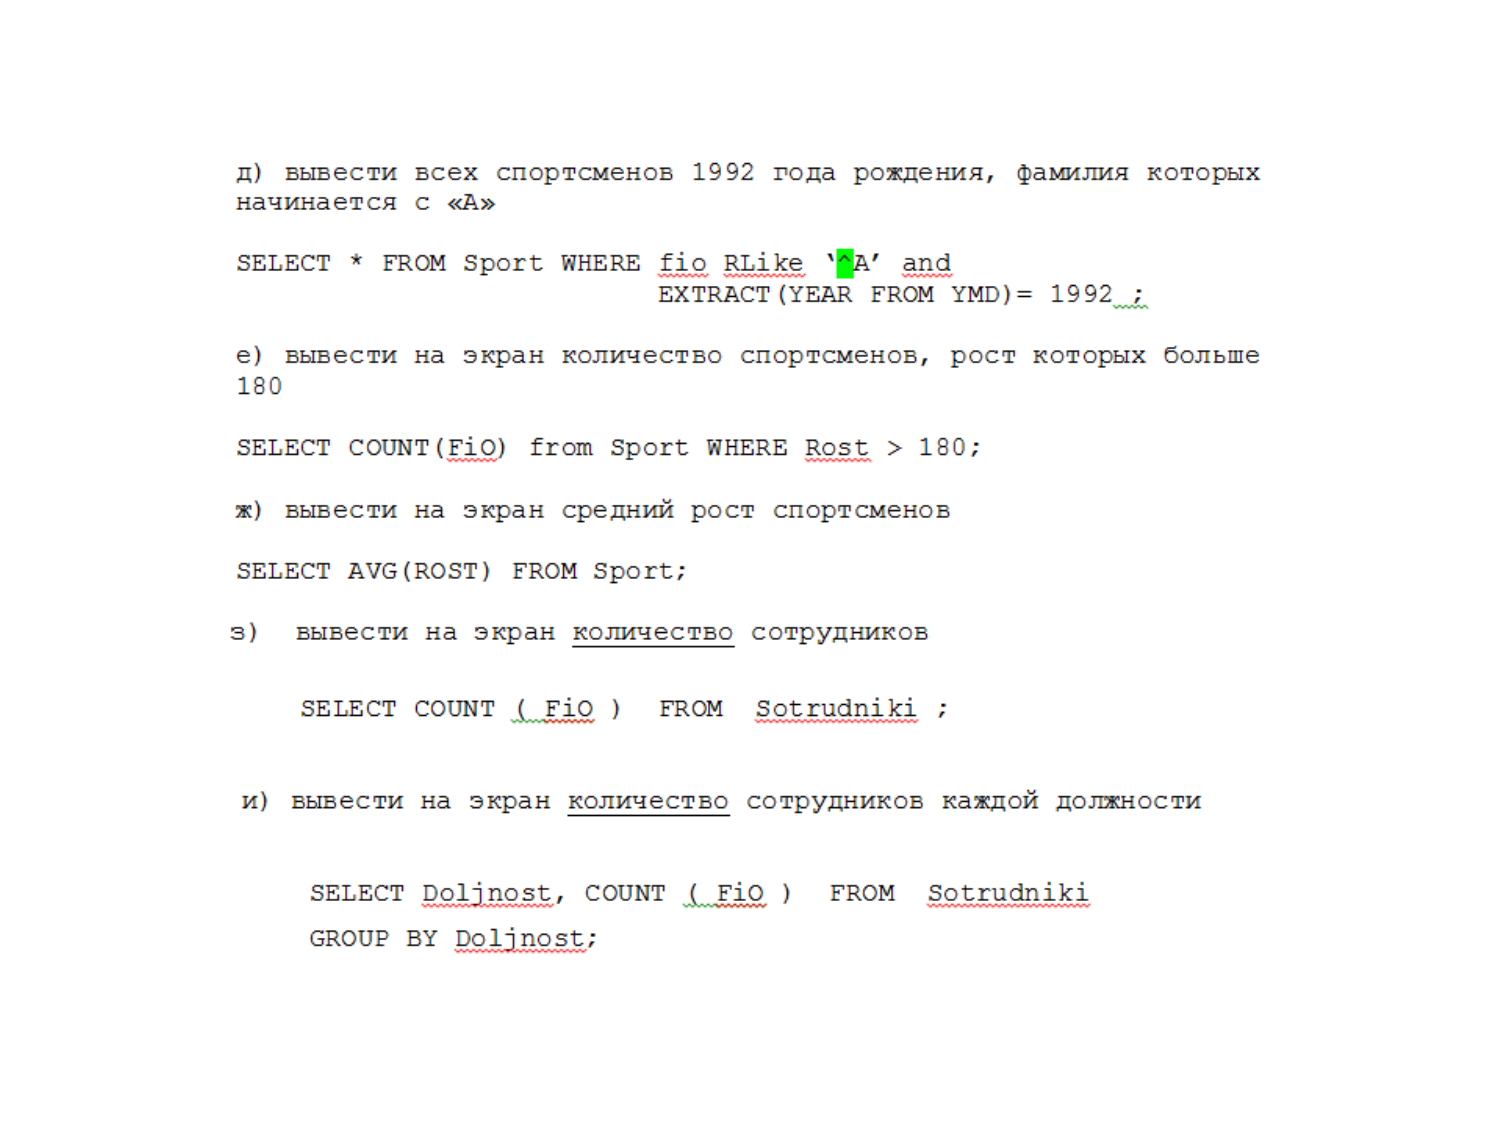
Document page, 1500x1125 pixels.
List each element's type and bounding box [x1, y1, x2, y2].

picture [197, 148, 1303, 976]
